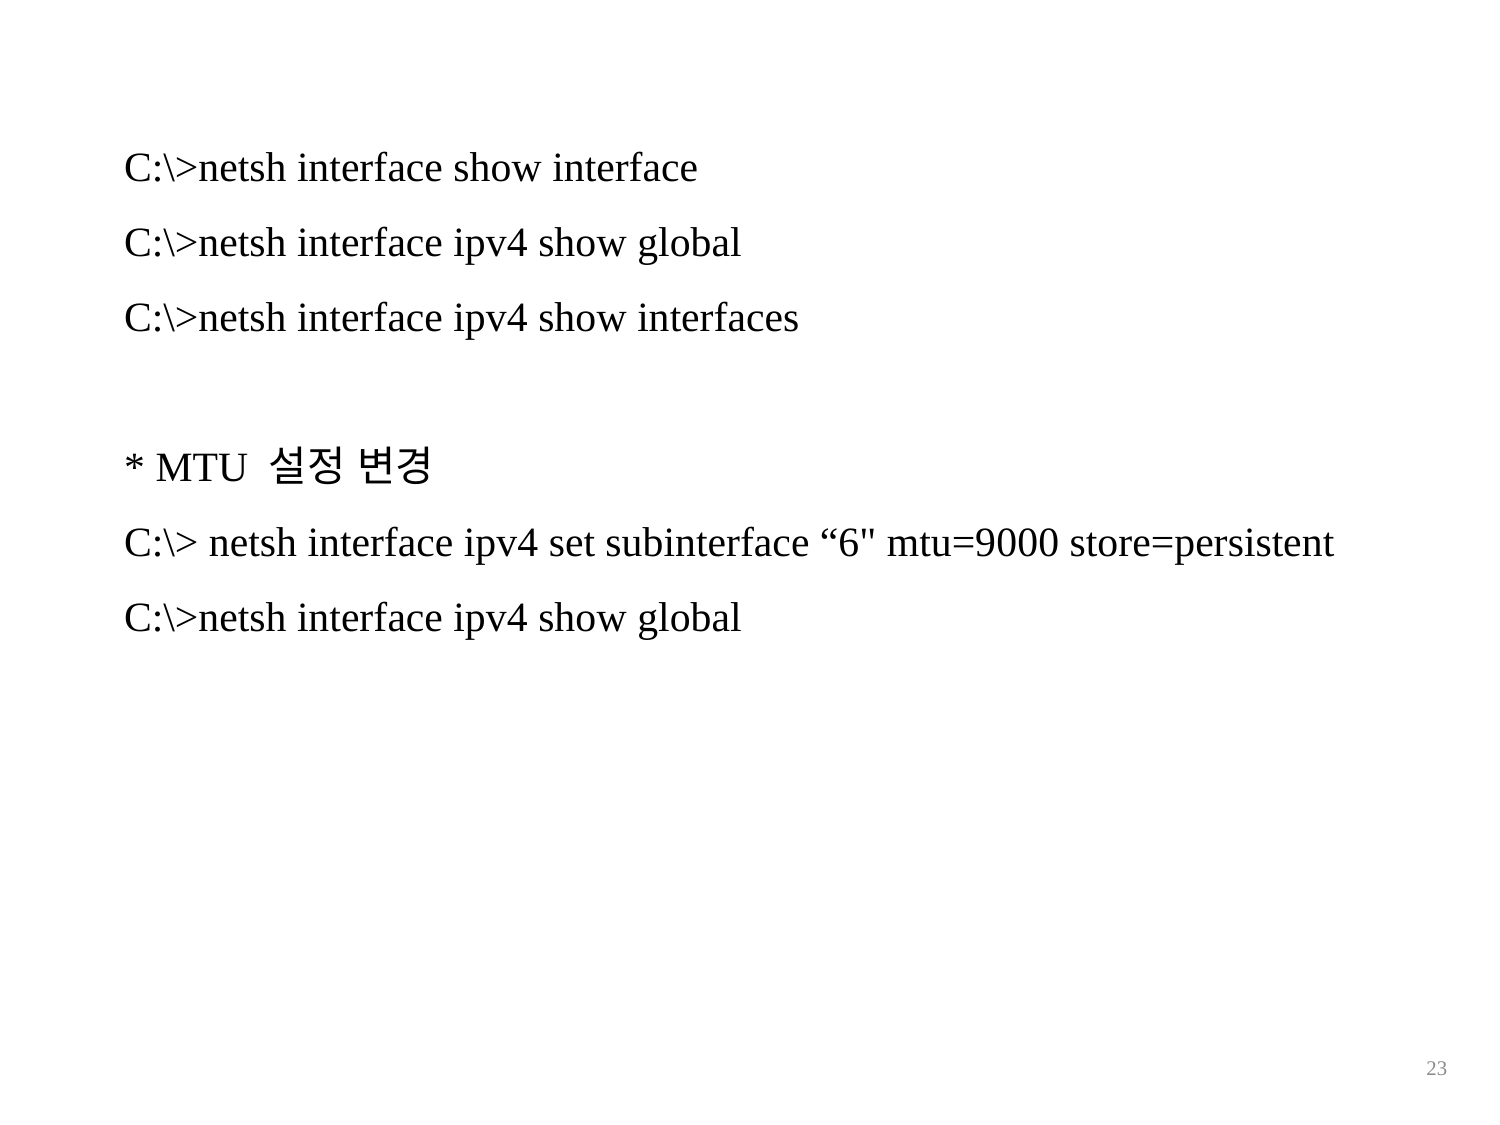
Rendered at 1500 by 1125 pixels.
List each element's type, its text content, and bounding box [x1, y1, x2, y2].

slide_number 23 [1124, 1037, 1463, 1097]
text_box C:\>netsh interface show interface C:\>netsh interface ipv4 show global C:\>netsh interface ipv4 show interfaces * MTU 설정 변경 C:\> netsh interface ipv4 set subinterface “6" mtu=9000 store=persistent C:\>netsh interface ipv4 show global [109, 107, 1373, 873]
